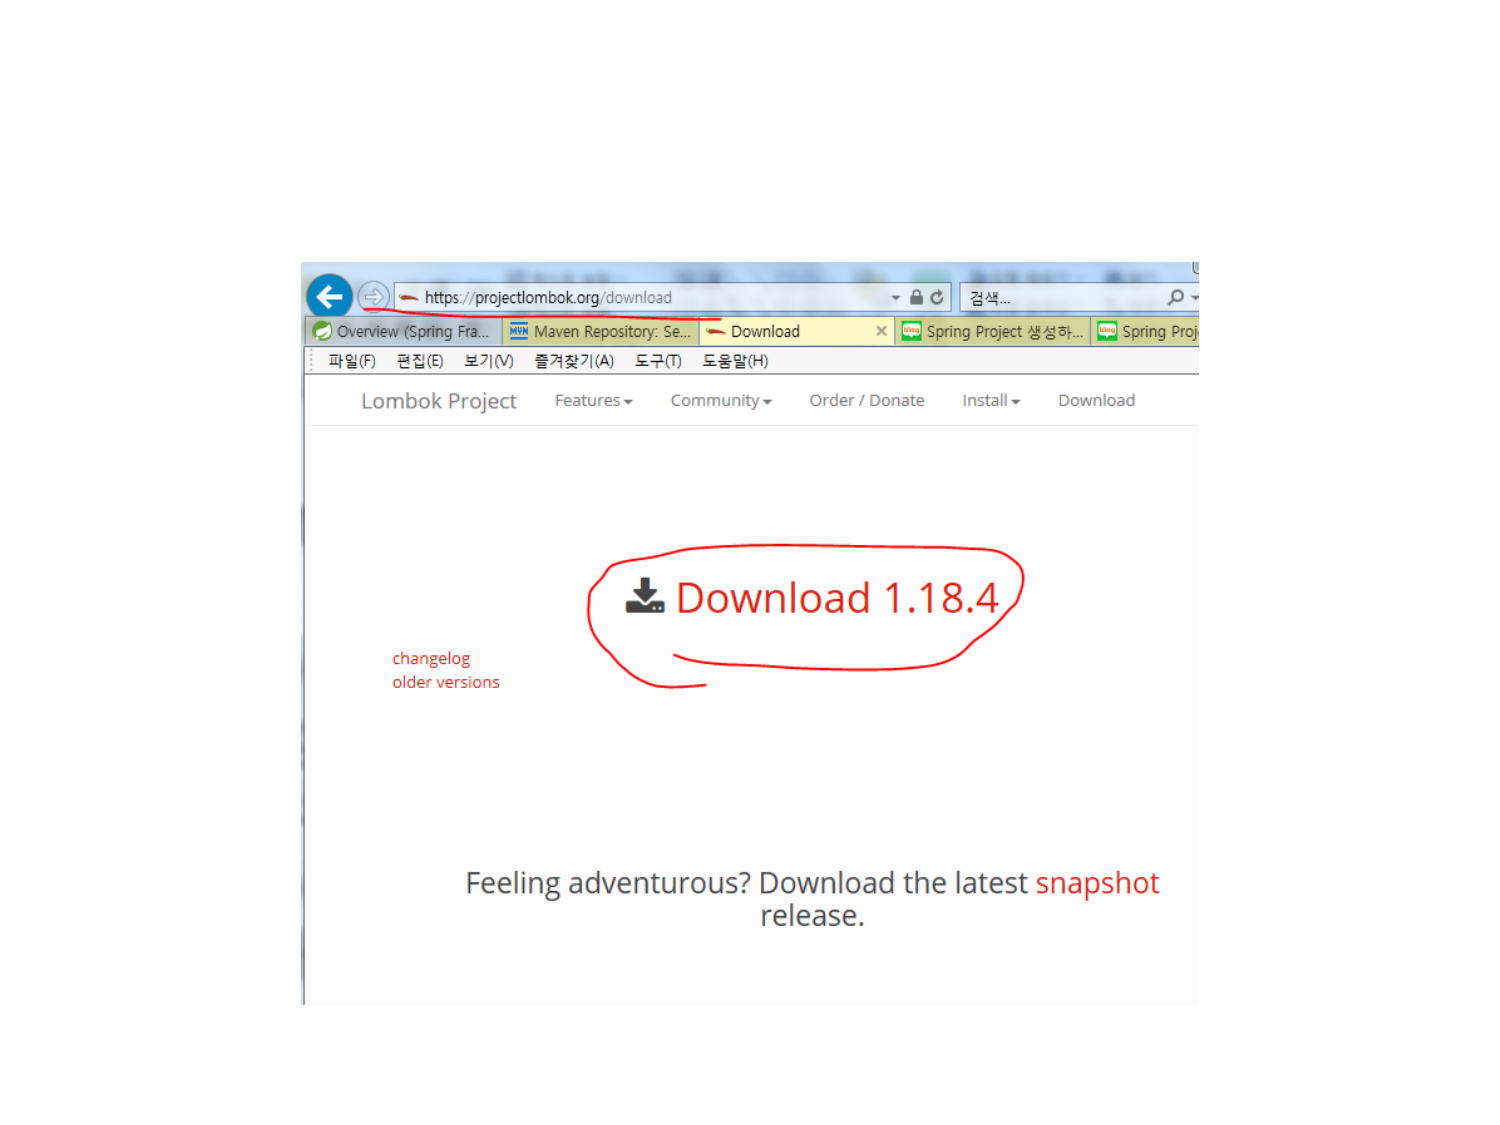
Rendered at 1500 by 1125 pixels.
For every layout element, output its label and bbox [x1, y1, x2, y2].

list [301, 262, 1199, 1006]
